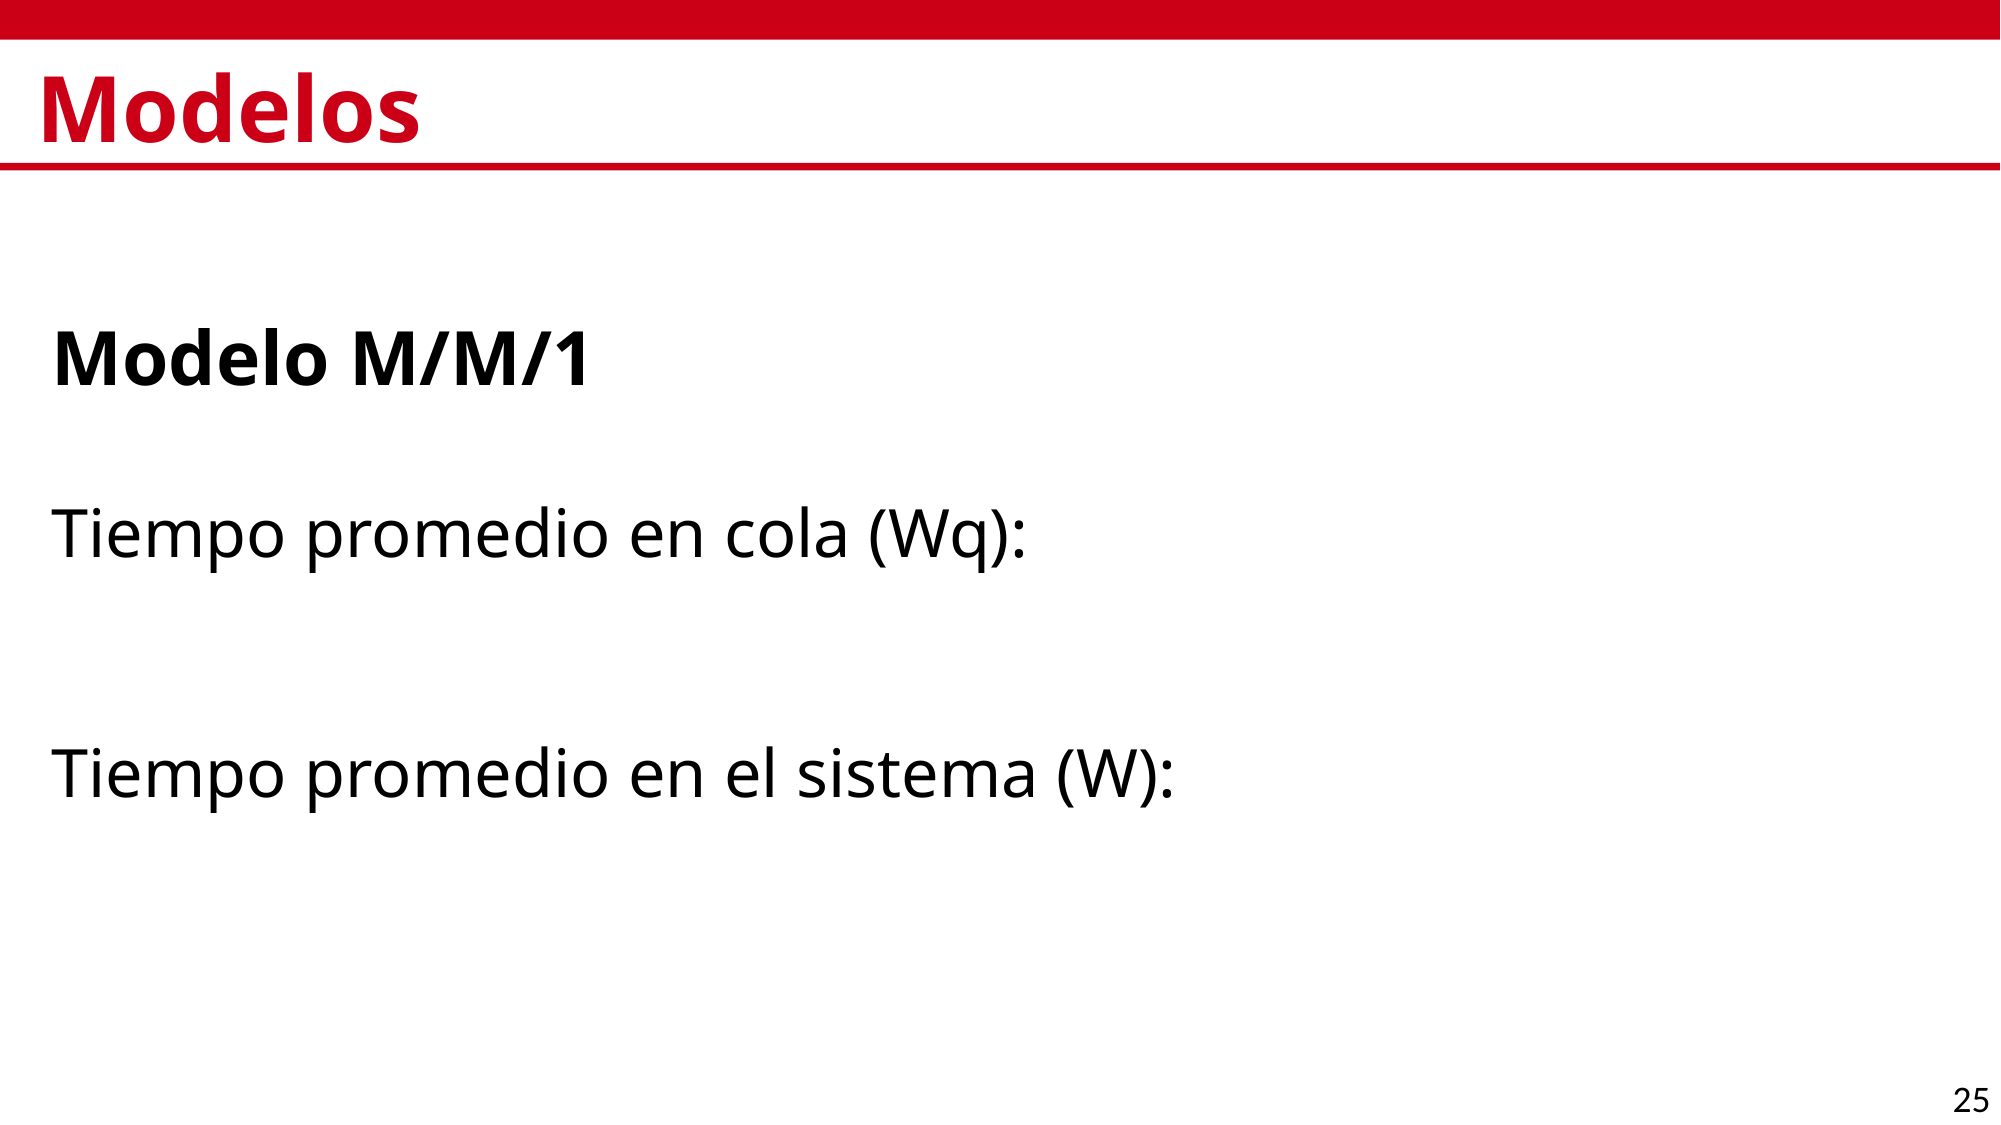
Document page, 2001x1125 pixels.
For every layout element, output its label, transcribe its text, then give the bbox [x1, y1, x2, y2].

slide_number 25 [1937, 1067, 2000, 1125]
title Modelos [36, 57, 1964, 168]
